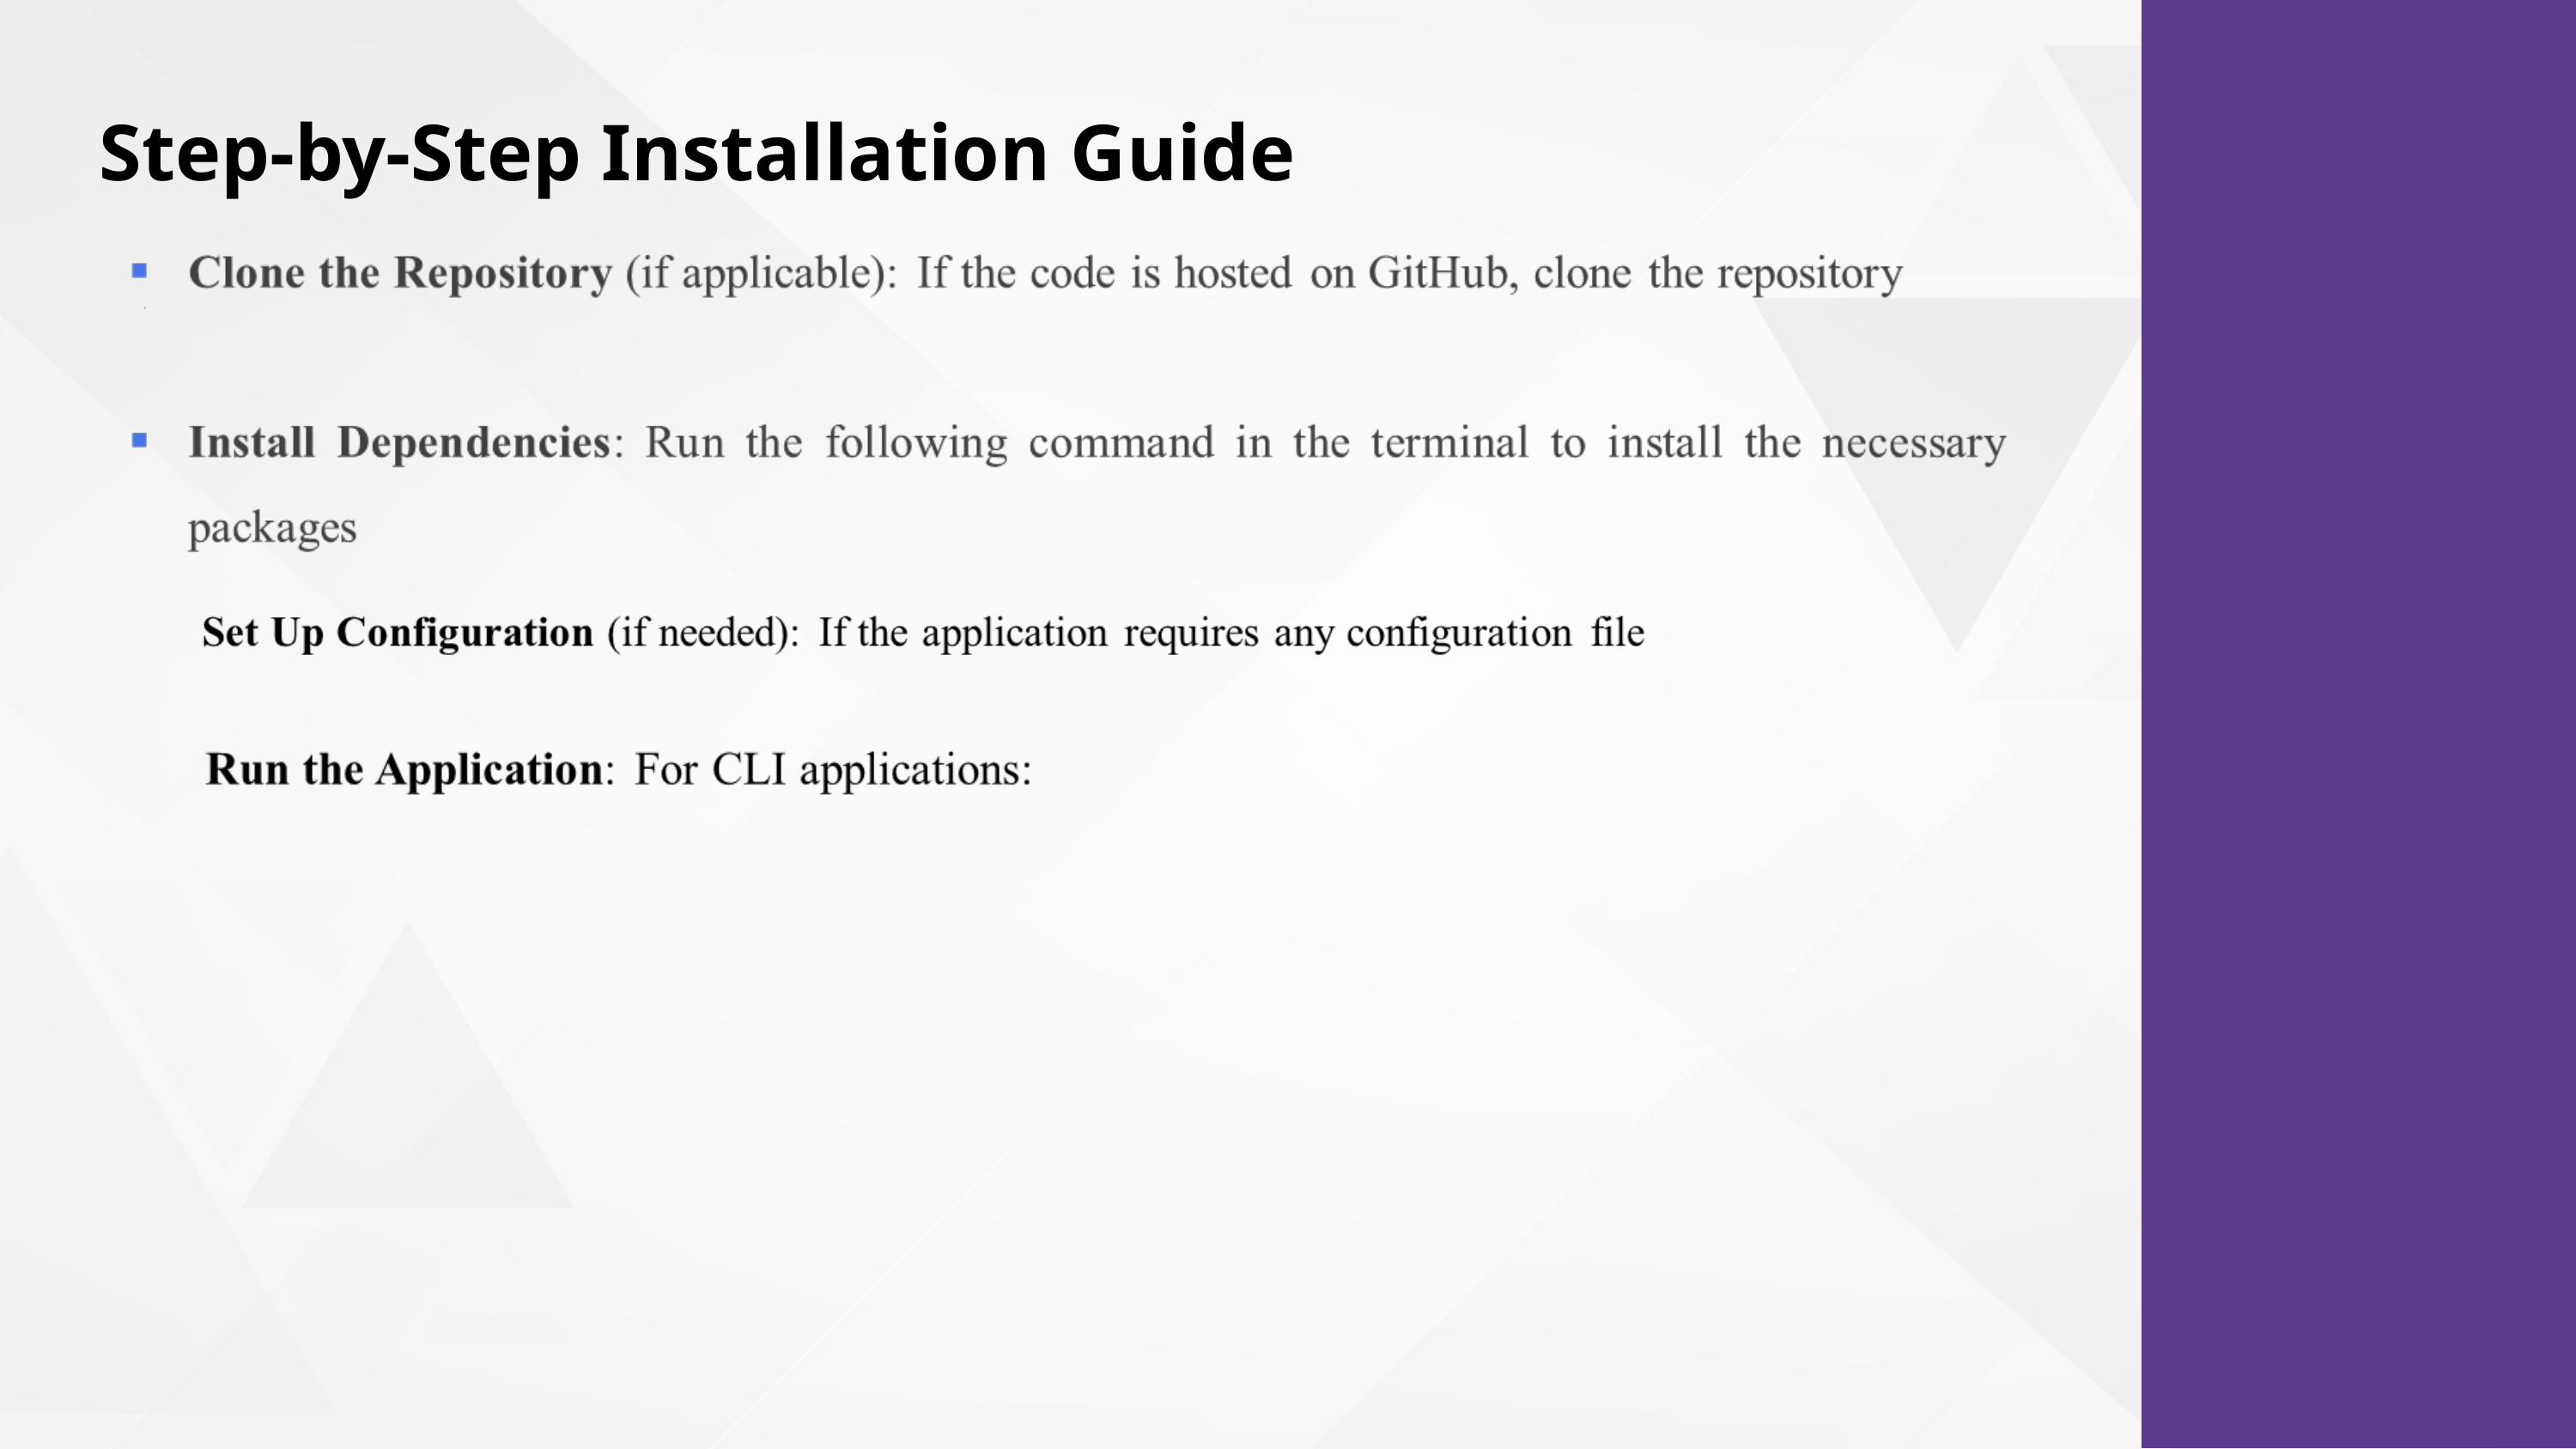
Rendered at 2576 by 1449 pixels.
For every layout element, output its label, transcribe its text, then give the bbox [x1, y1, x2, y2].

text_box [101, 217, 2037, 724]
text_box [176, 724, 1070, 810]
text_box [176, 591, 2117, 724]
text_box Step-by-Step Installation Guide [0, 88, 1747, 197]
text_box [2141, 0, 2576, 1449]
text_box [0, 0, 2141, 1449]
